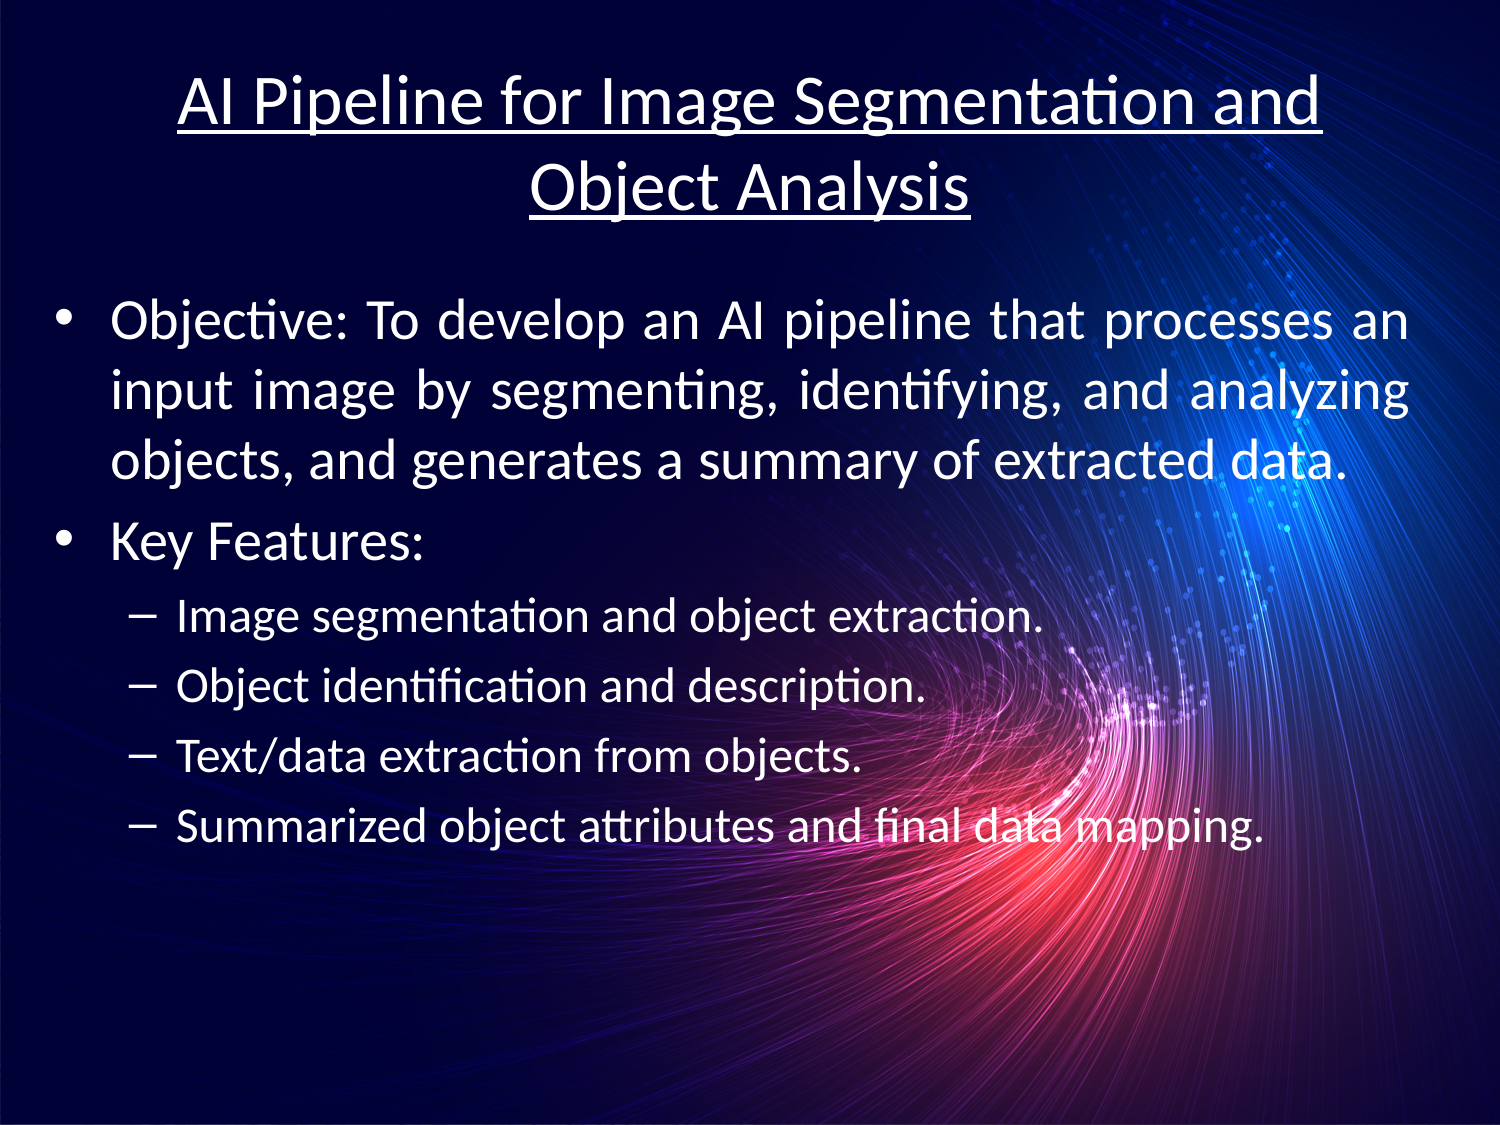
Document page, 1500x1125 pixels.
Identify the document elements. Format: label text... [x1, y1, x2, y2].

title AI Pipeline for Image Segmentation and Object Analysis [75, 45, 1425, 233]
picture [0, 0, 1500, 1125]
list Objective: To develop an AI pipeline that processes an input image by segmenting, identifying, and analyzing objects, and generates a summary of extracted data. Key Features: Image segmentation and object extraction. Object identification and description. Text/data extraction from objects. Summarized object attributes and final data mapping. [38, 273, 1426, 1043]
